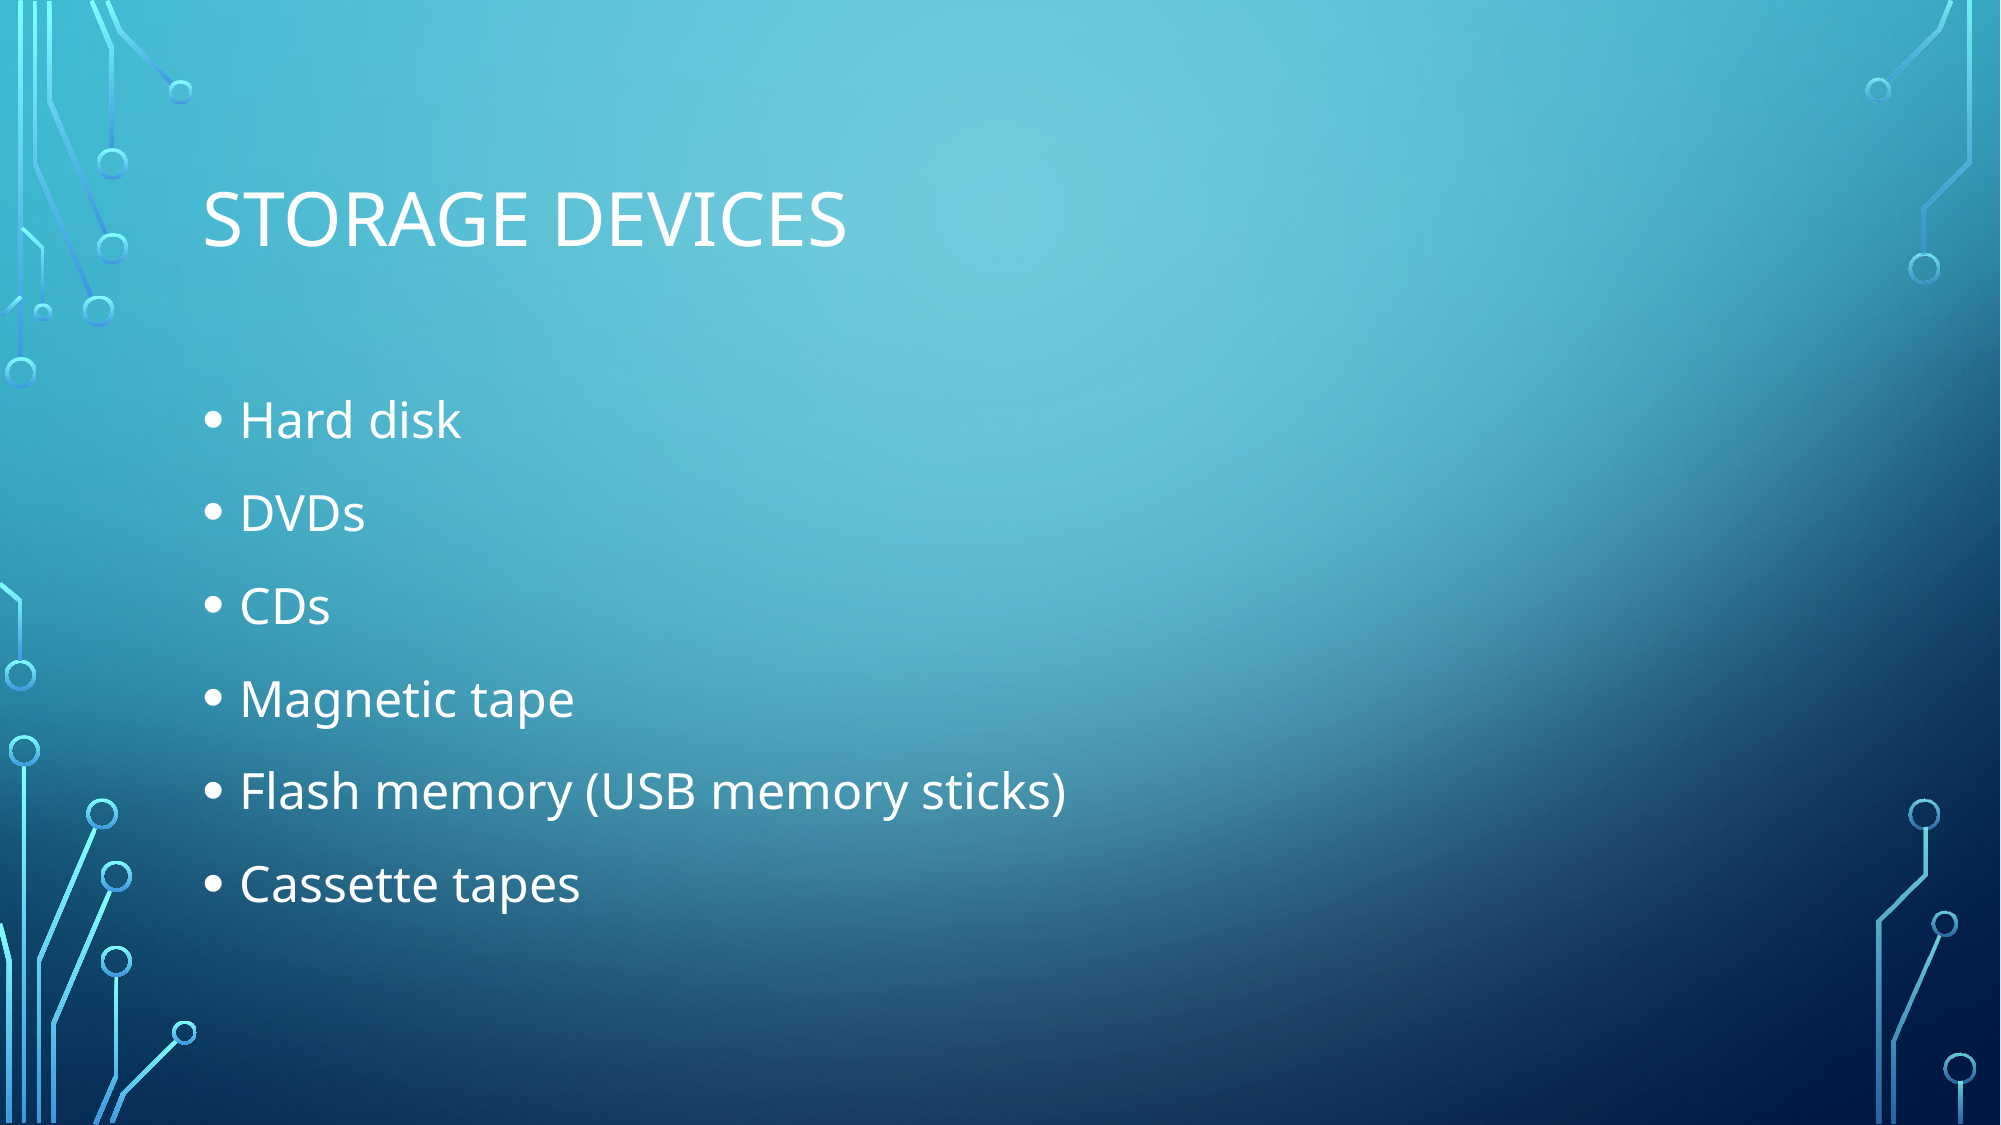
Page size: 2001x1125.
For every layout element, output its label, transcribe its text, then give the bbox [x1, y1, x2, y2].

list Hard disk DVDs CDs Magnetic tape Flash memory (USB memory sticks) Cassette tapes [187, 369, 1813, 950]
title STORAGE DEVICES [187, 101, 1813, 344]
